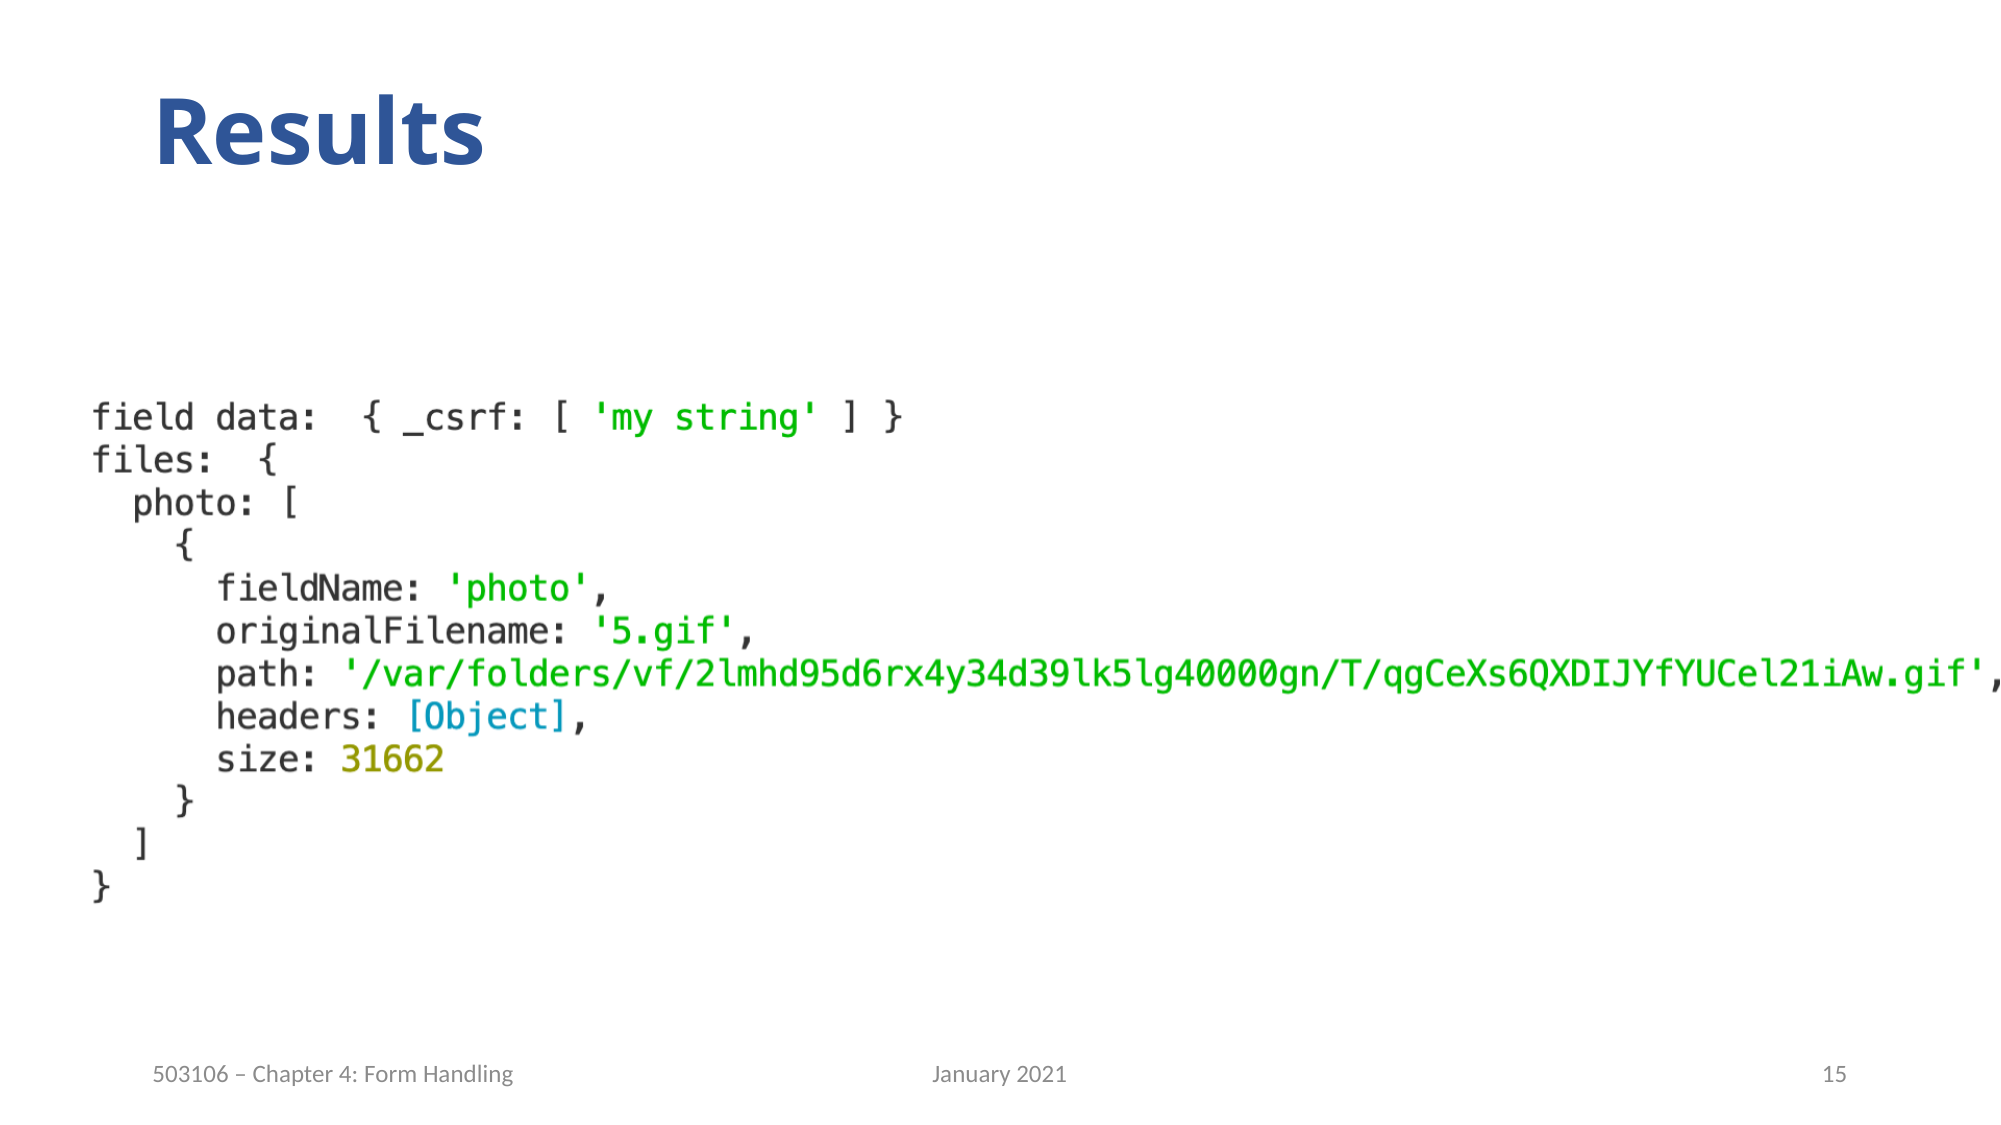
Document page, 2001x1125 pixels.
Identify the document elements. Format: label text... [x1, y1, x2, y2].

picture [84, 389, 2000, 909]
title Results [137, 59, 1863, 210]
footer January 2021 [662, 1042, 1338, 1103]
slide_number 15 [1412, 1042, 1863, 1103]
